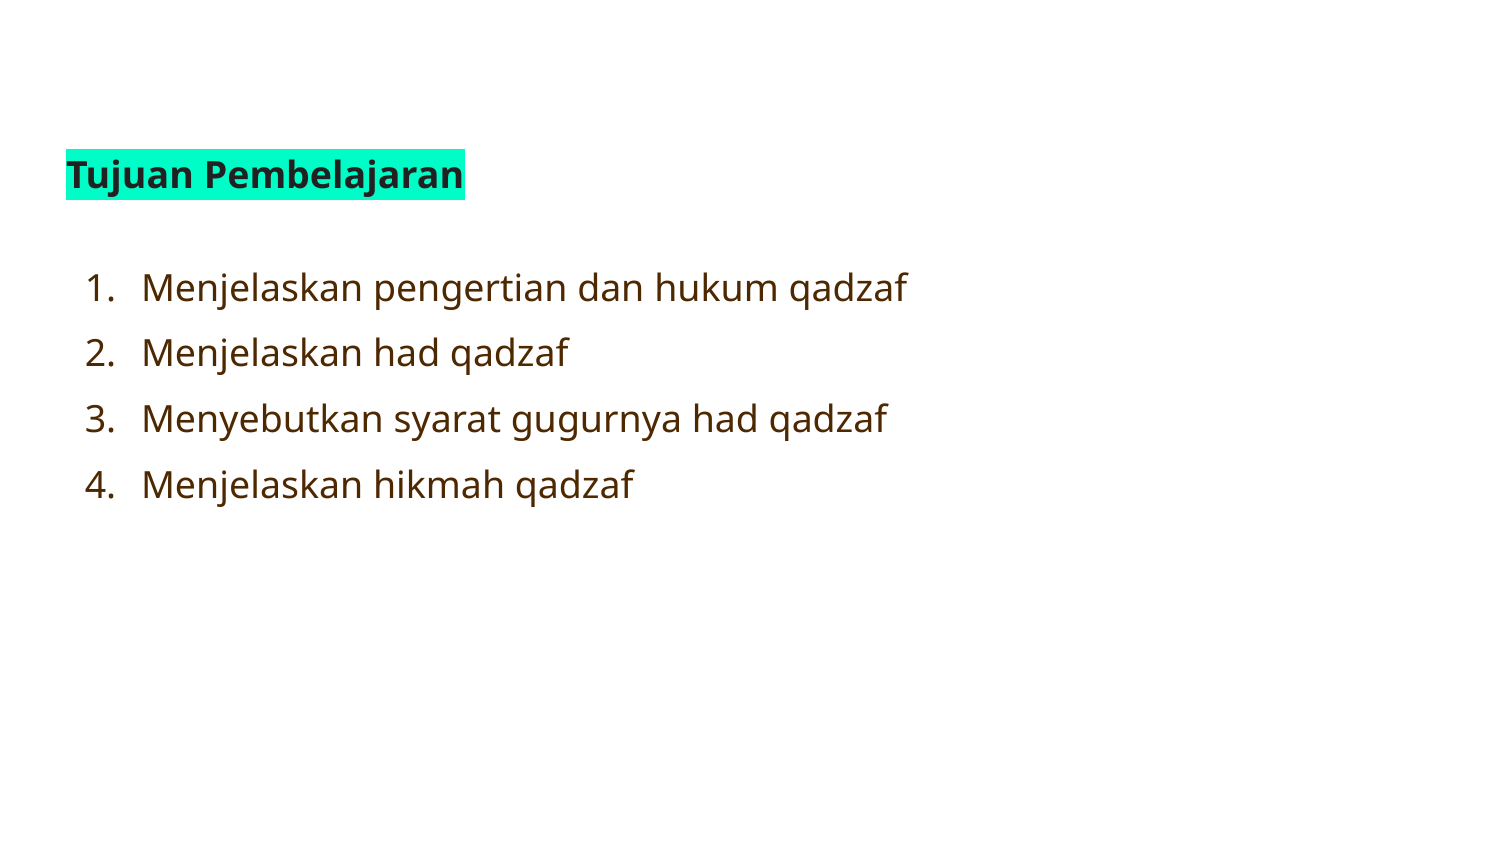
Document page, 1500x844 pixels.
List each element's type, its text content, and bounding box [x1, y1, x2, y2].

title Tujuan Pembelajaran [51, 91, 512, 216]
list Menjelaskan pengertian dan hukum qadzaf Menjelaskan had qadzaf Menyebutkan syarat gugurnya had qadzaf Menjelaskan hikmah qadzaf [51, 227, 1420, 750]
